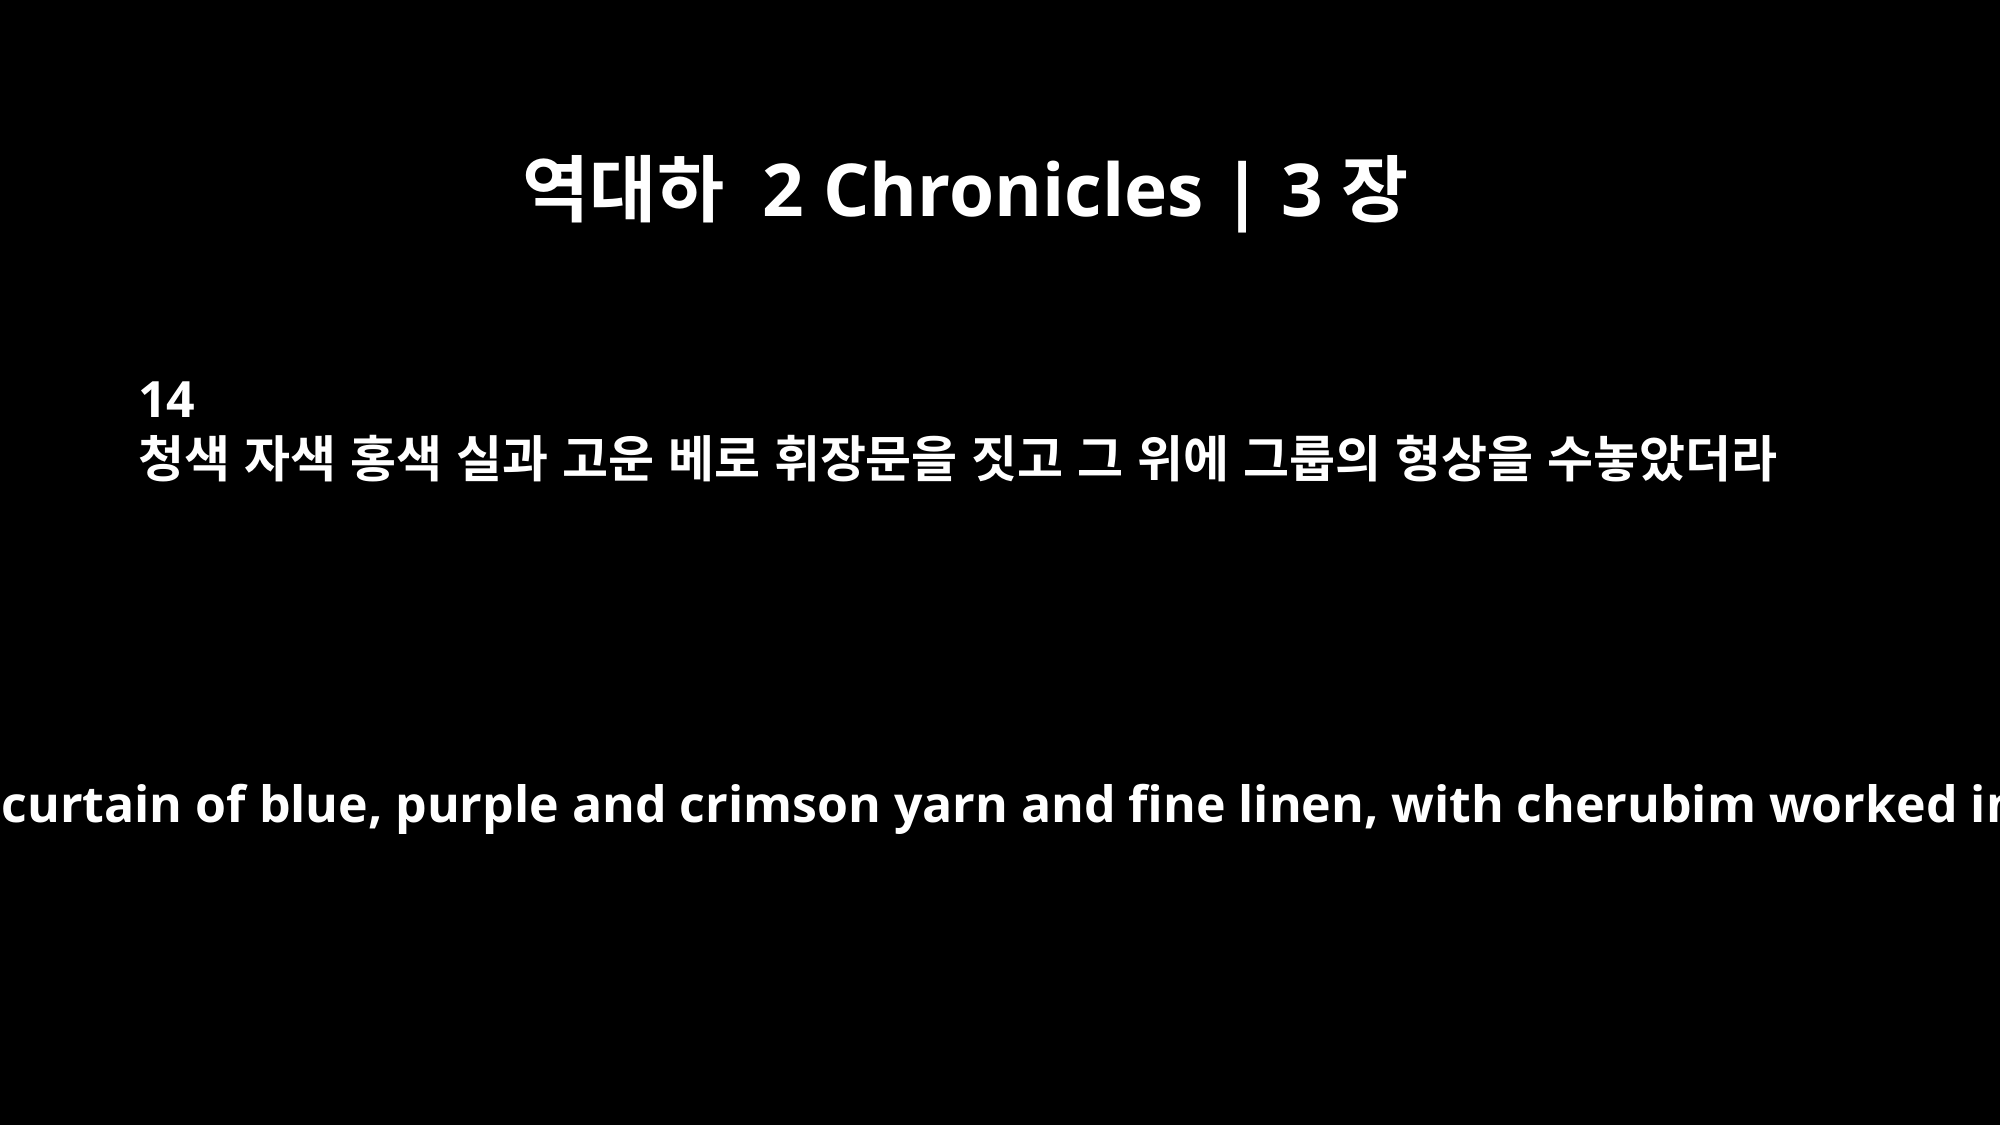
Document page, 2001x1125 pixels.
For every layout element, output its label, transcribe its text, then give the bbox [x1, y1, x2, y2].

text_box 역대하 2 Chronicles | 3장 [507, 136, 1424, 239]
text_box 14 청색 자색 홍색 실과 고운 베로 휘장문을 짓고 그 위에 그룹의 형상을 수놓았더라 [123, 359, 1794, 495]
text_box He made the curtain of blue, purple and crimson yarn and fine linen, with cherubim worked into it. [0, 764, 2000, 840]
